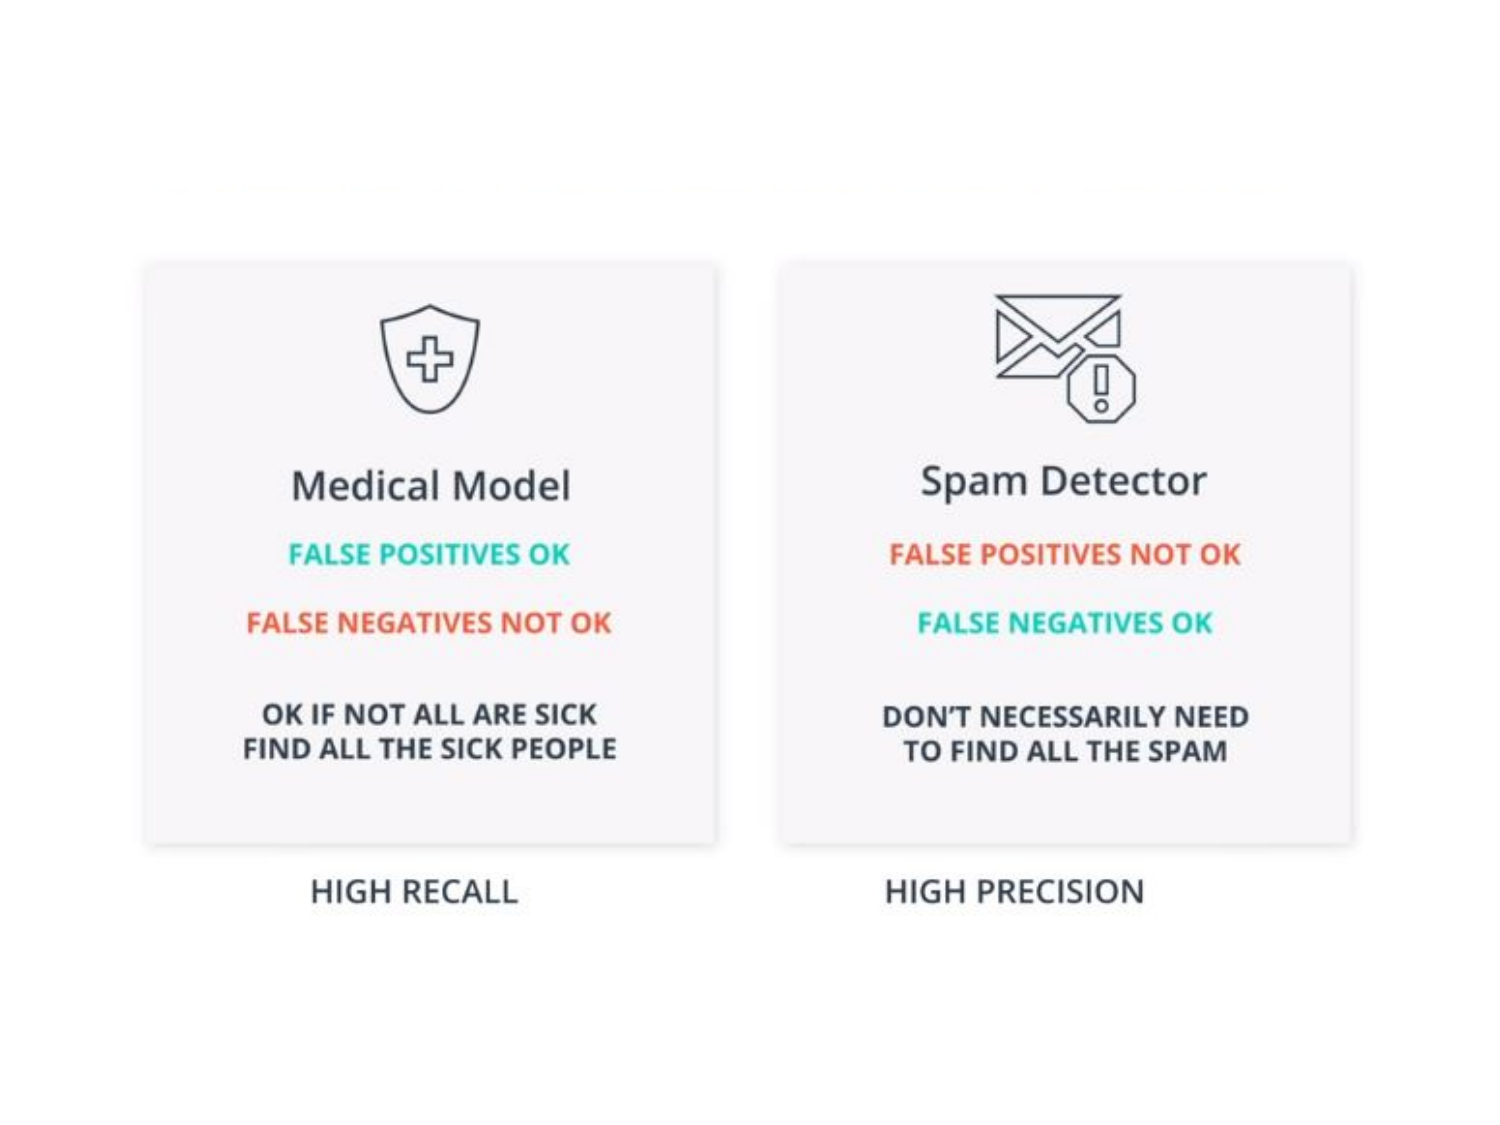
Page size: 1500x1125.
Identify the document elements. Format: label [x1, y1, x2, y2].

list [124, 187, 1432, 906]
picture [268, 857, 1232, 954]
